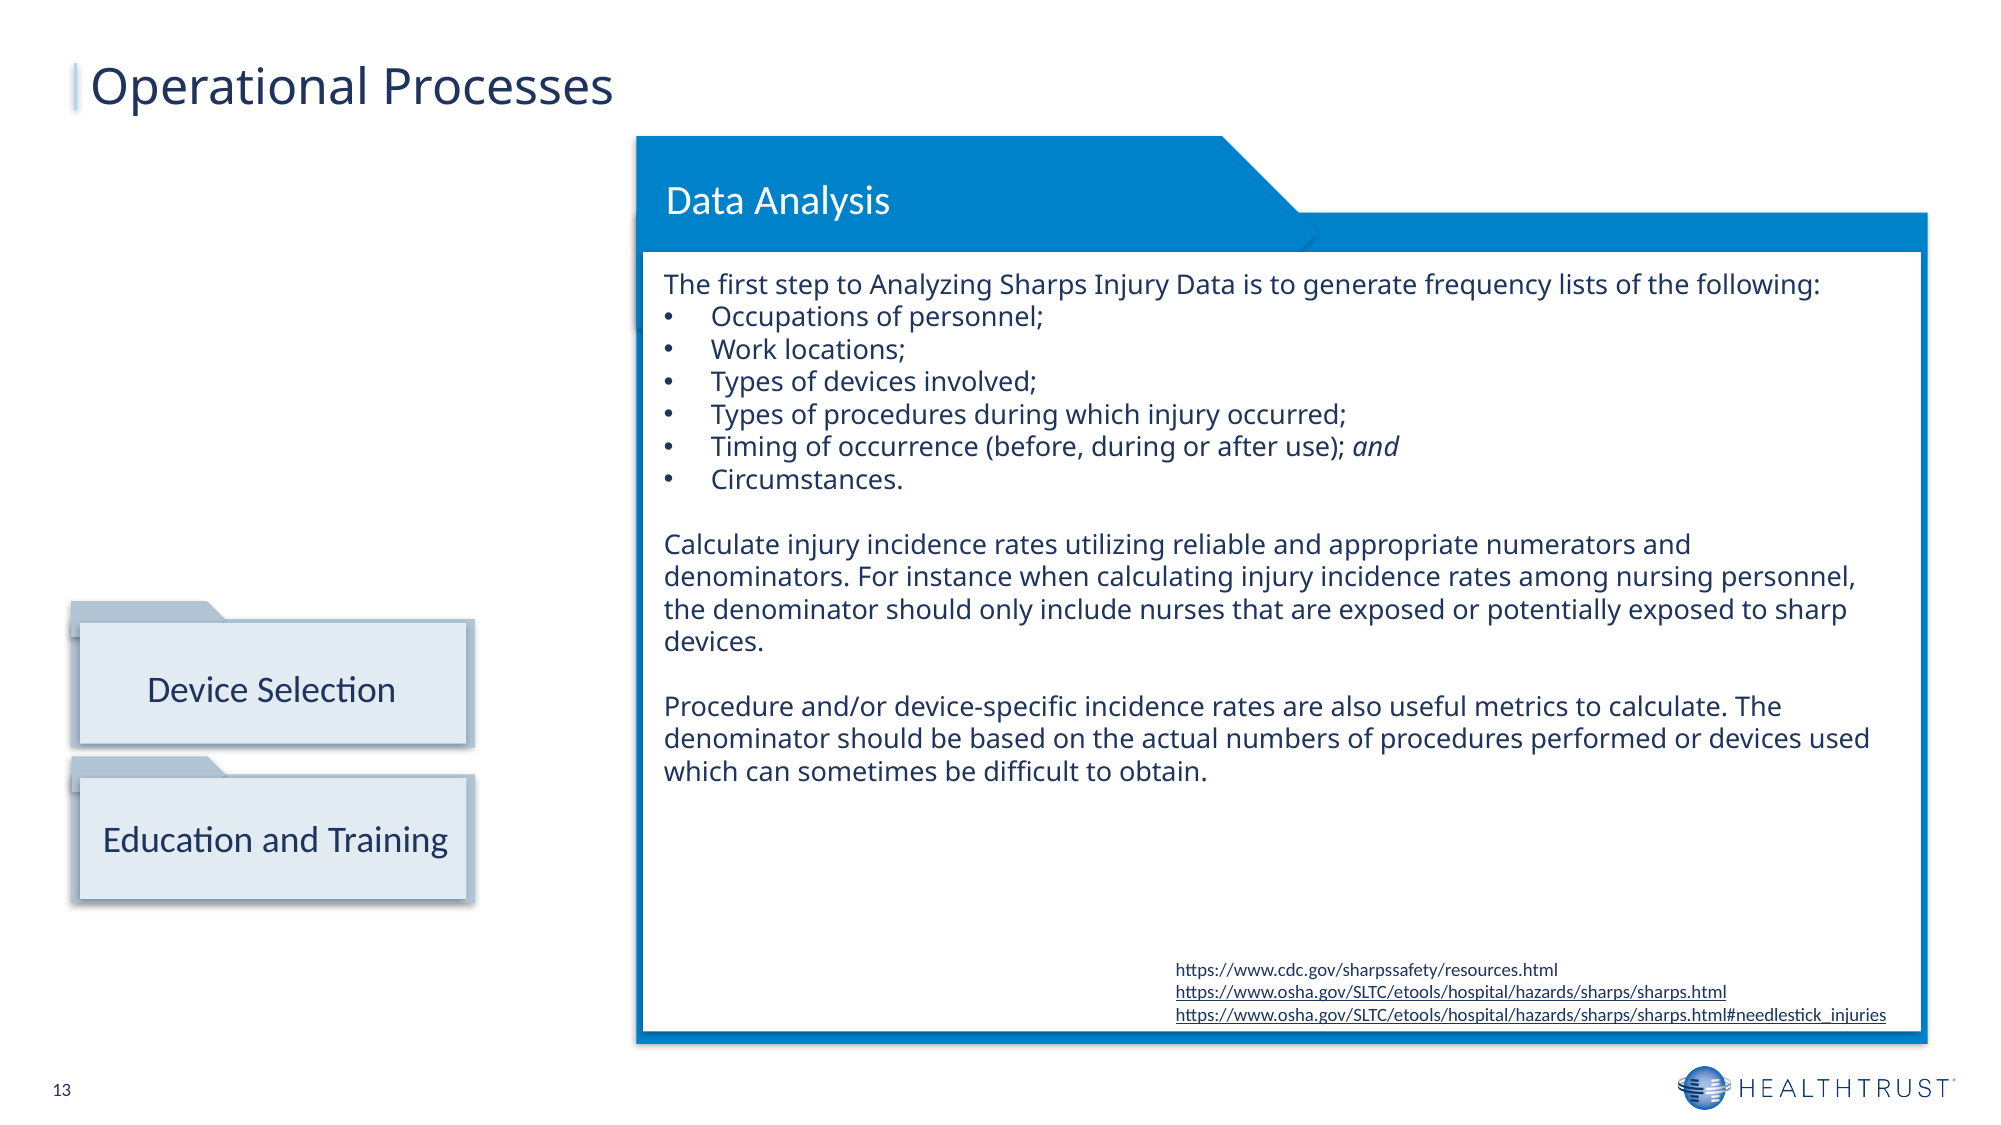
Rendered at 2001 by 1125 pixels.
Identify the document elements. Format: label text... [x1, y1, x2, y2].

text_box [636, 135, 1928, 1045]
list Operational Processes [75, 47, 1906, 131]
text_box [70, 600, 478, 904]
picture [1678, 1066, 1956, 1110]
